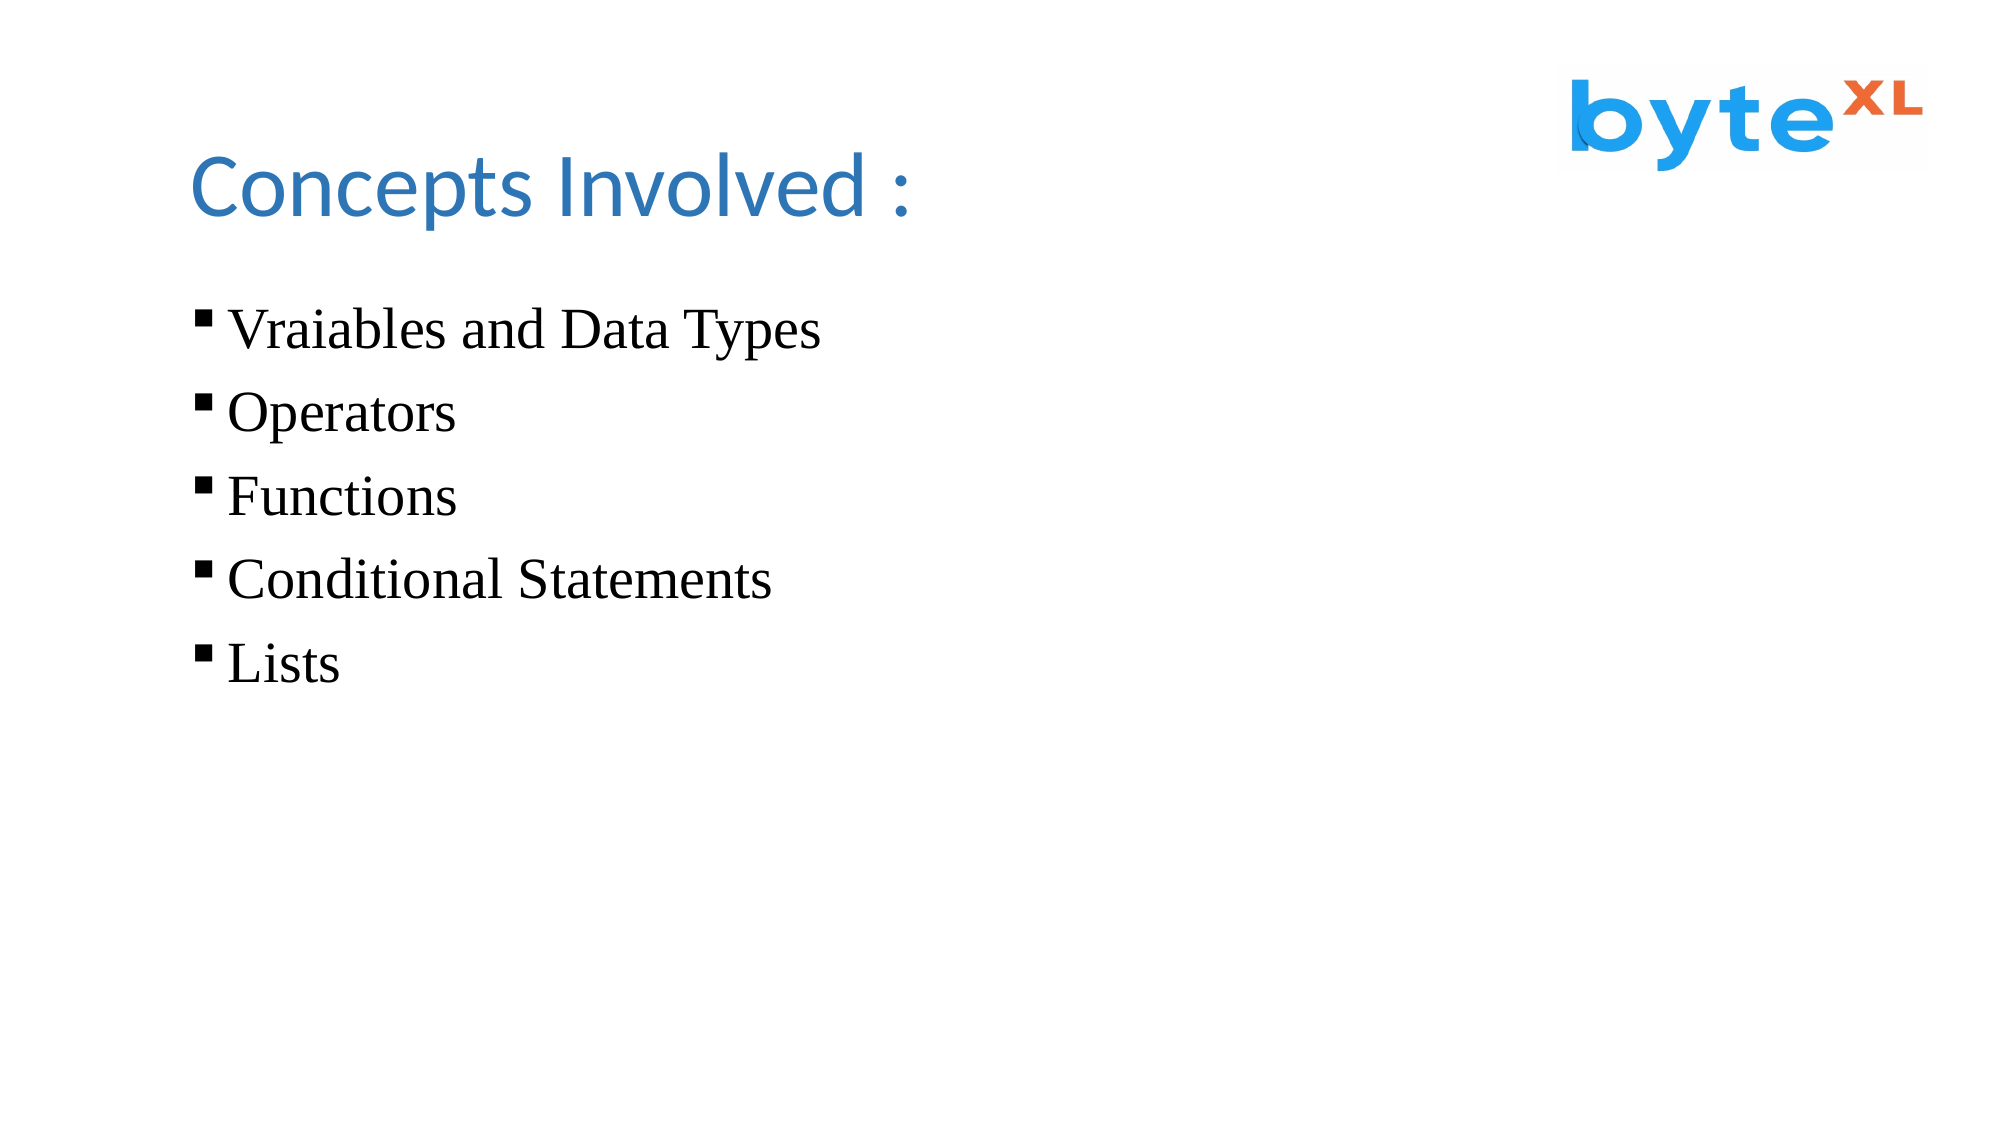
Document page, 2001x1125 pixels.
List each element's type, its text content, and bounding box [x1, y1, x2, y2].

picture [1555, 62, 1927, 174]
list Concepts Involved : Vraiables and Data Types Operators Functions Conditional Statements Lists [175, 62, 1901, 1019]
